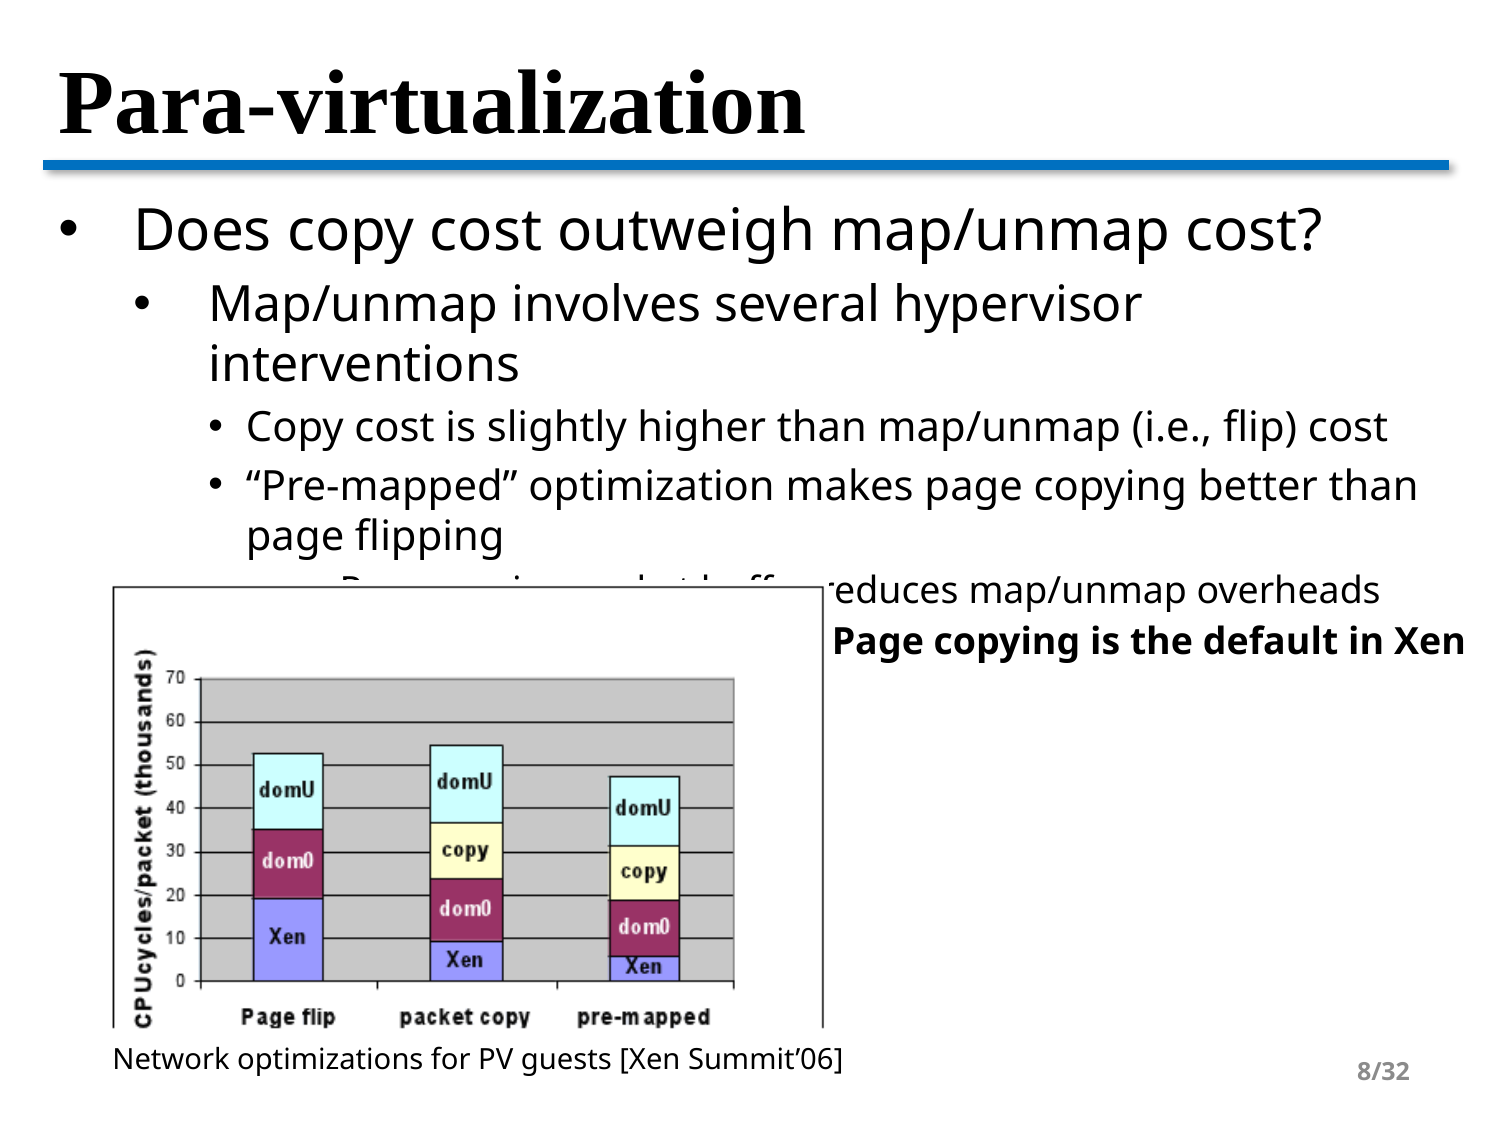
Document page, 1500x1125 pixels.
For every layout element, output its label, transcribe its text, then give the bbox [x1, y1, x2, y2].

slide_number 8/32 [1074, 1042, 1425, 1103]
list Does copy cost outweigh map/unmap cost? Map/unmap involves several hypervisor interventions Copy cost is slightly higher than map/unmap (i.e., flip) cost “Pre-mapped” optimization makes page copying better than page flipping Pre-mapping socket buffer reduces map/unmap overheads [43, 184, 1449, 1012]
text_box Network optimizations for PV guests [Xen Summit’06] [97, 1033, 859, 1083]
text_box Page copying is the default in Xen [834, 609, 1482, 670]
picture [108, 579, 830, 1036]
title Para-virtualization [43, 21, 1449, 173]
